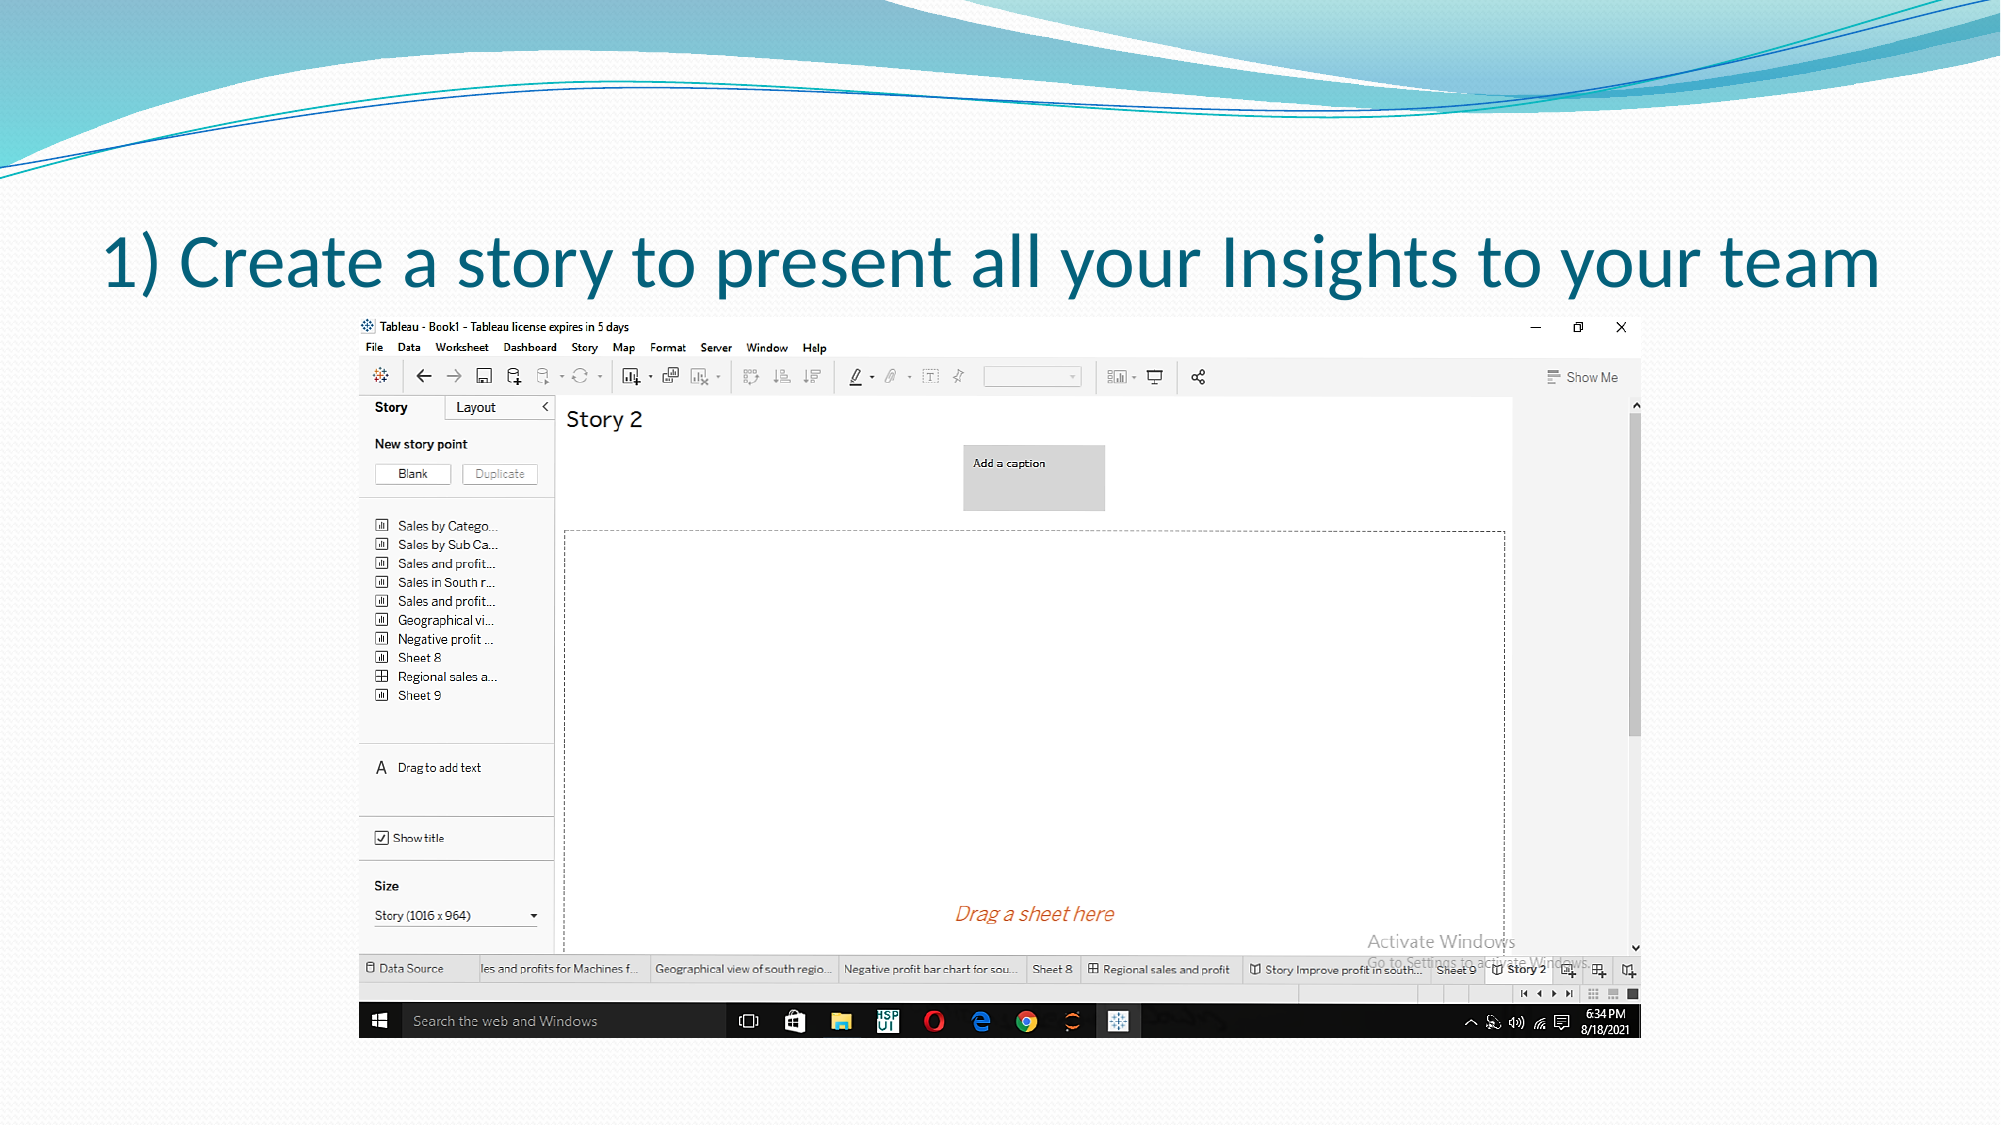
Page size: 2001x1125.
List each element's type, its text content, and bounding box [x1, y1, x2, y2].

title 1) Create a story to present all your Insights to your team [99, 115, 1900, 303]
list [359, 317, 1641, 1038]
